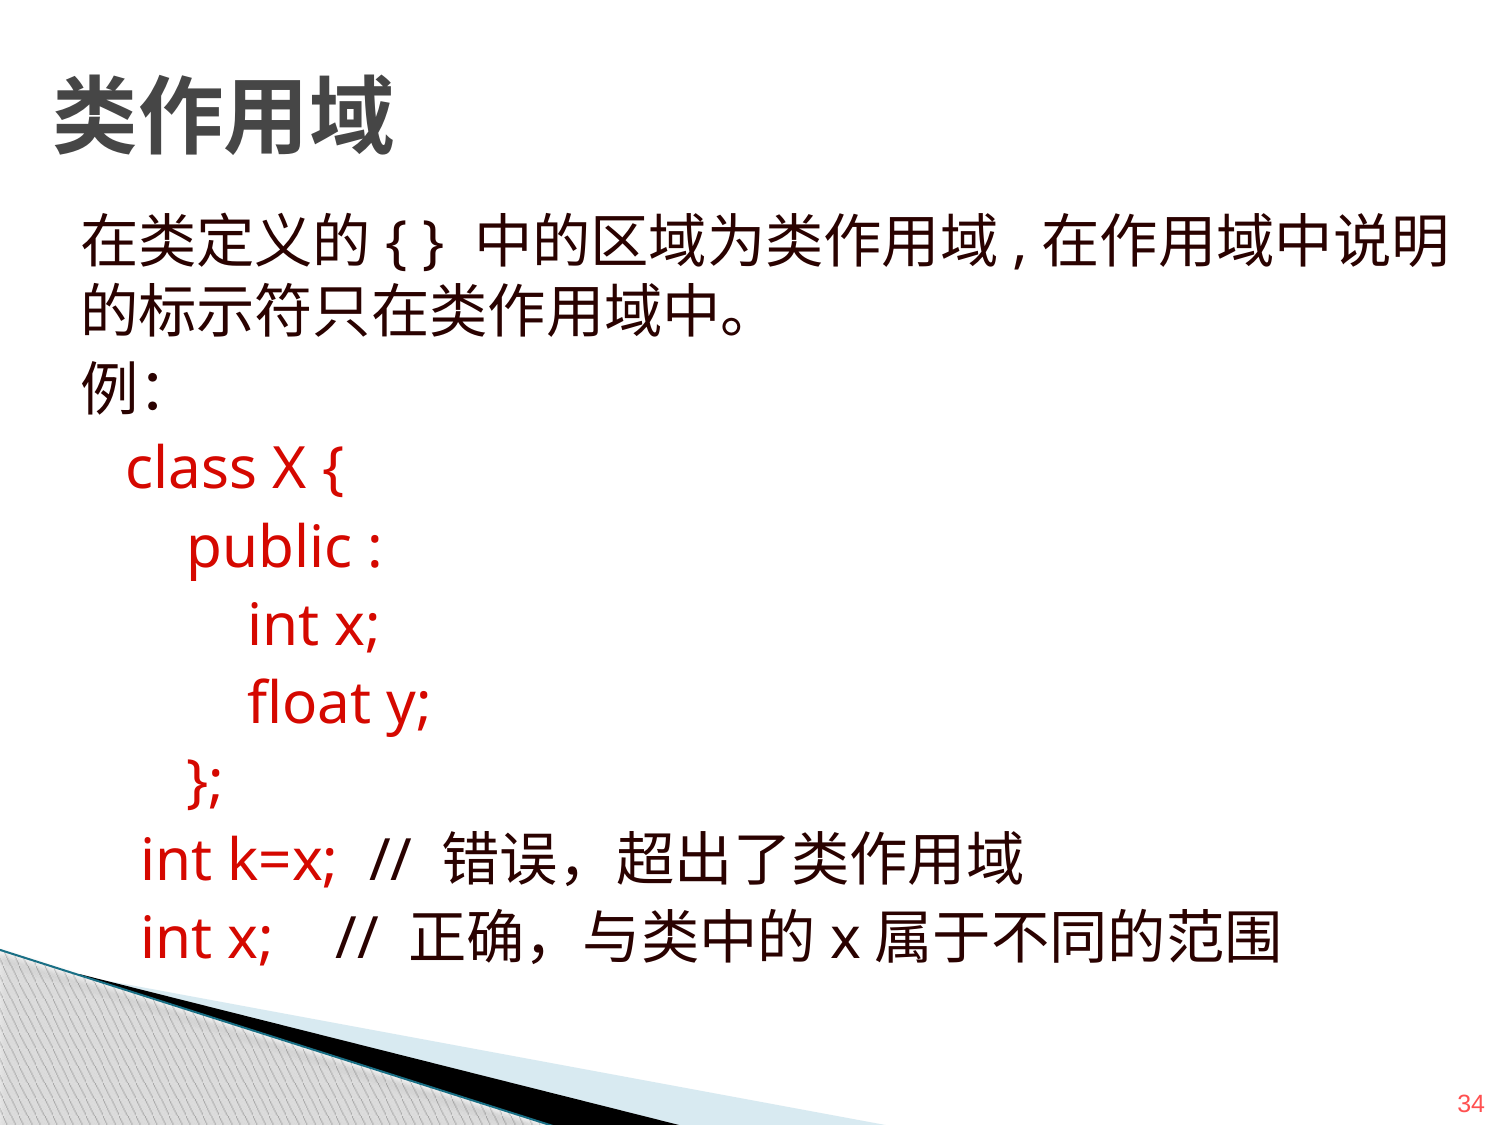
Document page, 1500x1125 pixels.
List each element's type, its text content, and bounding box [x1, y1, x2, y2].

title 类作用域 [37, 19, 1388, 207]
list 在类定义的{ } 中的区域为类作用域,在作用域中说明的标示符只在类作用域中。 例： class X { public : int x; float y; }; int k=x; // 错误，超出了类作用域 int x; // 正确，与类中的x属于不同的范围 [64, 196, 1500, 939]
text_box 34 [1328, 1049, 1500, 1125]
